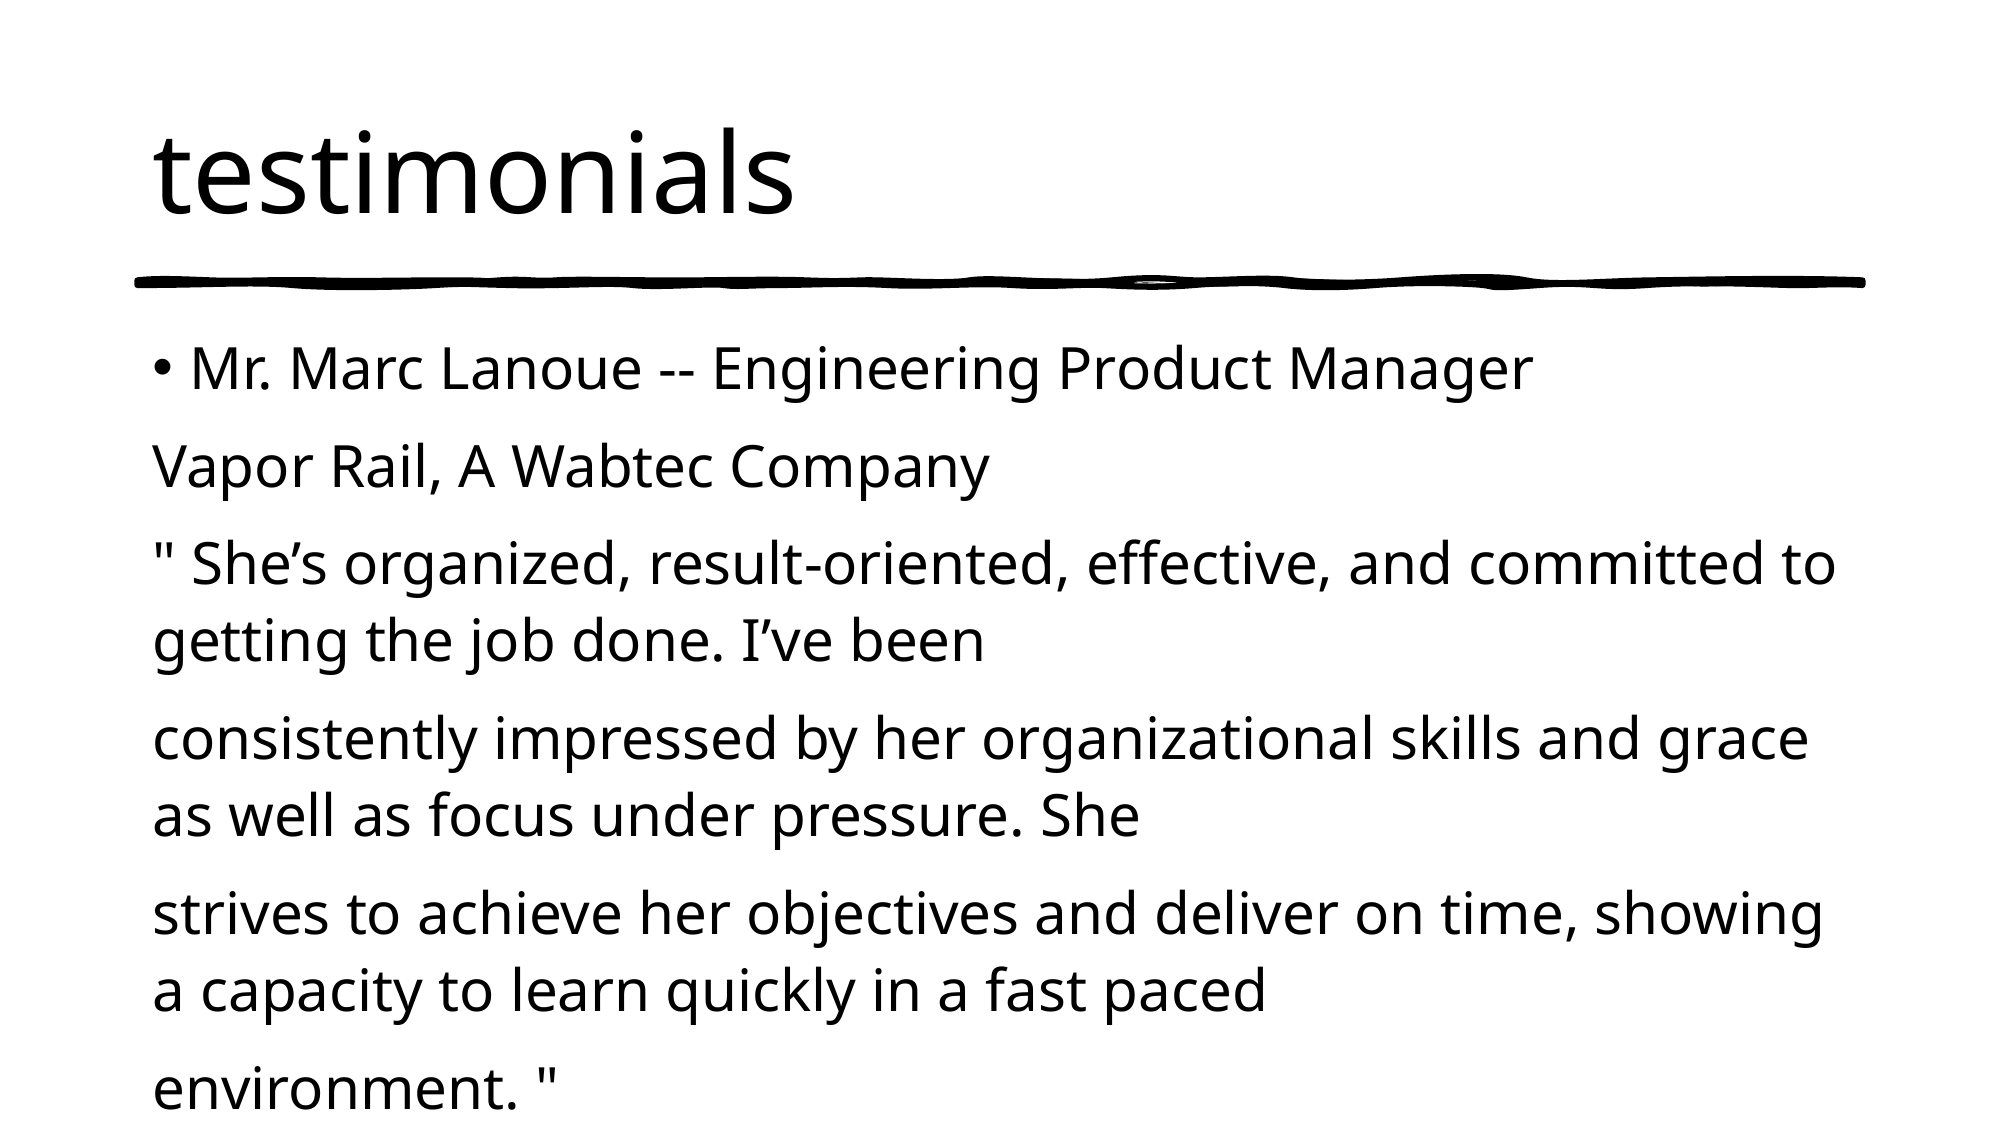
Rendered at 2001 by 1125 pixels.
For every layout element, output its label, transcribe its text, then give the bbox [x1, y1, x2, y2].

title testimonials [137, 59, 1863, 278]
list Mr. Marc Lanoue -- Engineering Product Manager Vapor Rail, A Wabtec Company " She’s organized, result-oriented, effective, and committed to getting the job done. I’ve been consistently impressed by her organizational skills and grace as well as focus under pressure. She strives to achieve her objectives and deliver on time, showing a capacity to learn quickly in a fast paced environment. " [137, 316, 1863, 1014]
